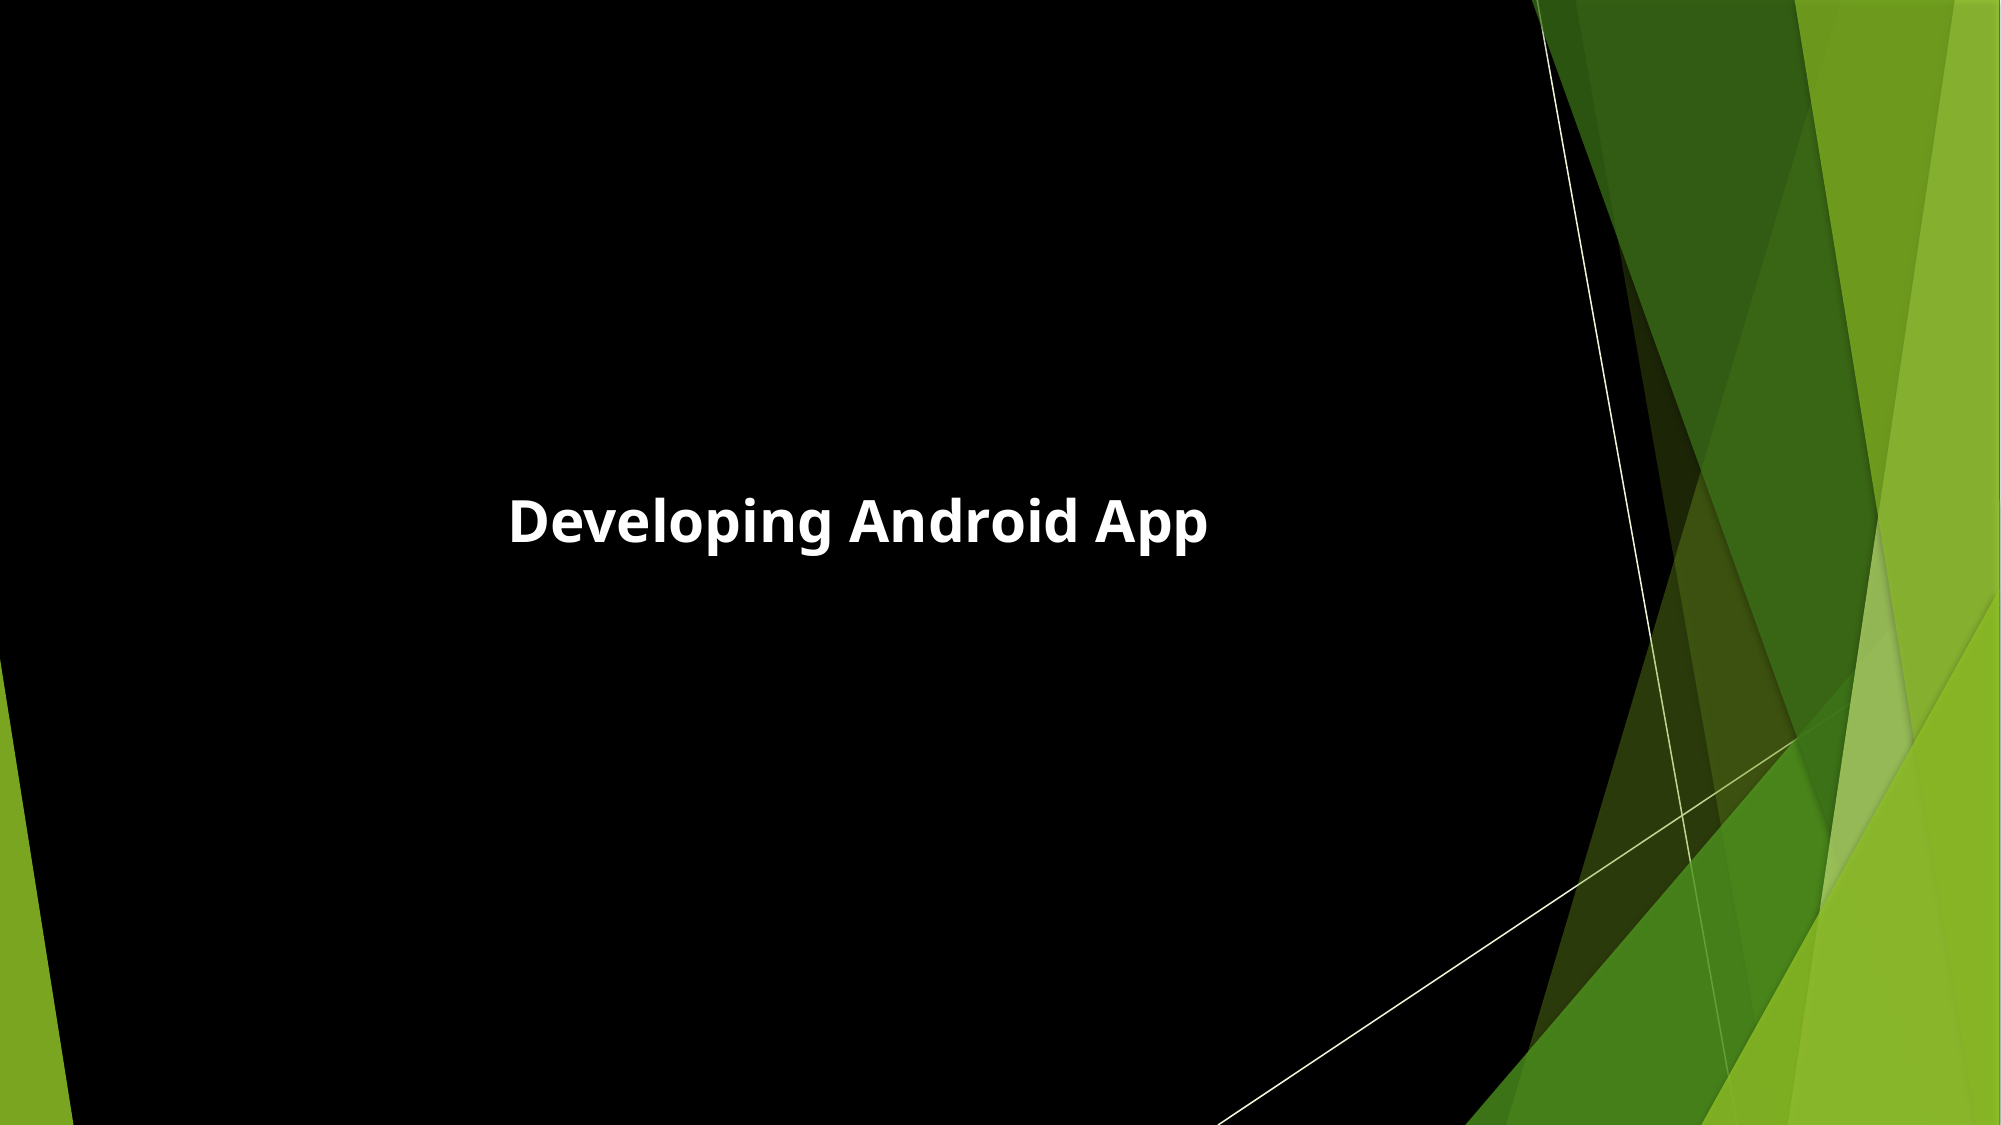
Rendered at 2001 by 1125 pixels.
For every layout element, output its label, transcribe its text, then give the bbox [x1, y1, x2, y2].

text_box Developing Android App [492, 476, 1225, 561]
